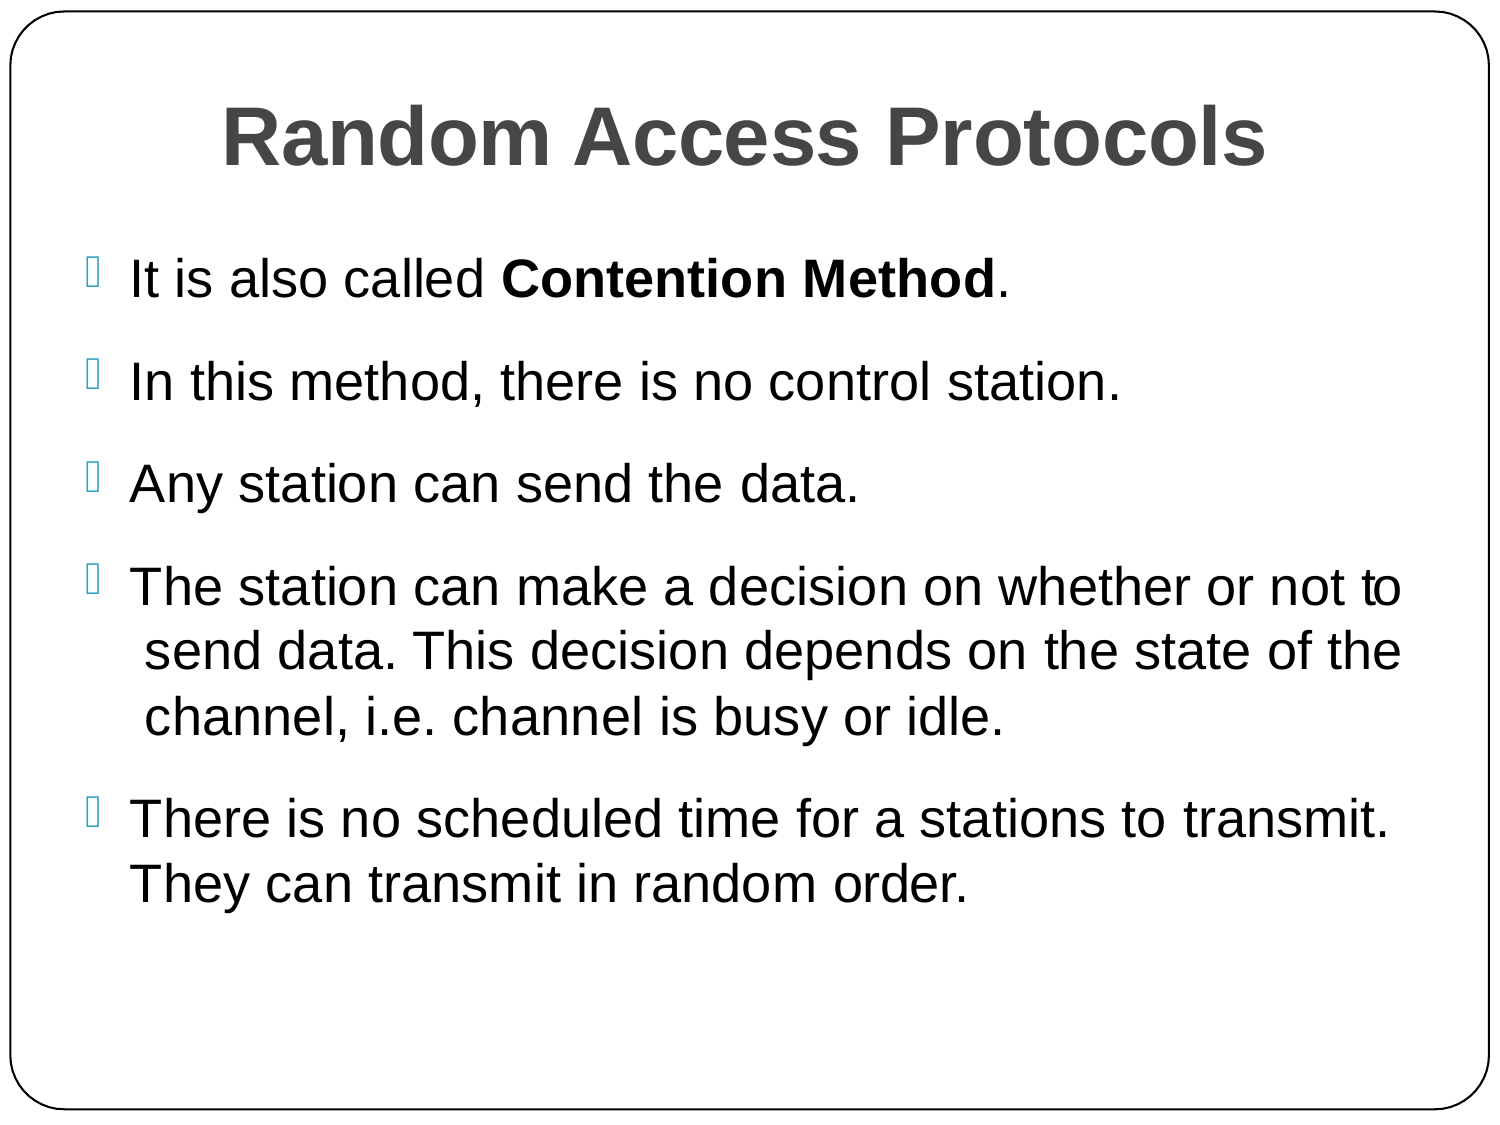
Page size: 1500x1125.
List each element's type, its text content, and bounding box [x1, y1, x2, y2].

text_box It is also called Contention Method. In this method, there is no control station. Any station can send the data. The station can make a decision on whether or not to send data. This decision depends on the state of the channel, i.e. channel is busy or idle. There is no scheduled time for a stations to transmit. They can transmit in random order. [83, 203, 1408, 914]
slide_number 9 [38, 1038, 84, 1125]
title Random Access Protocols [219, 79, 1276, 203]
